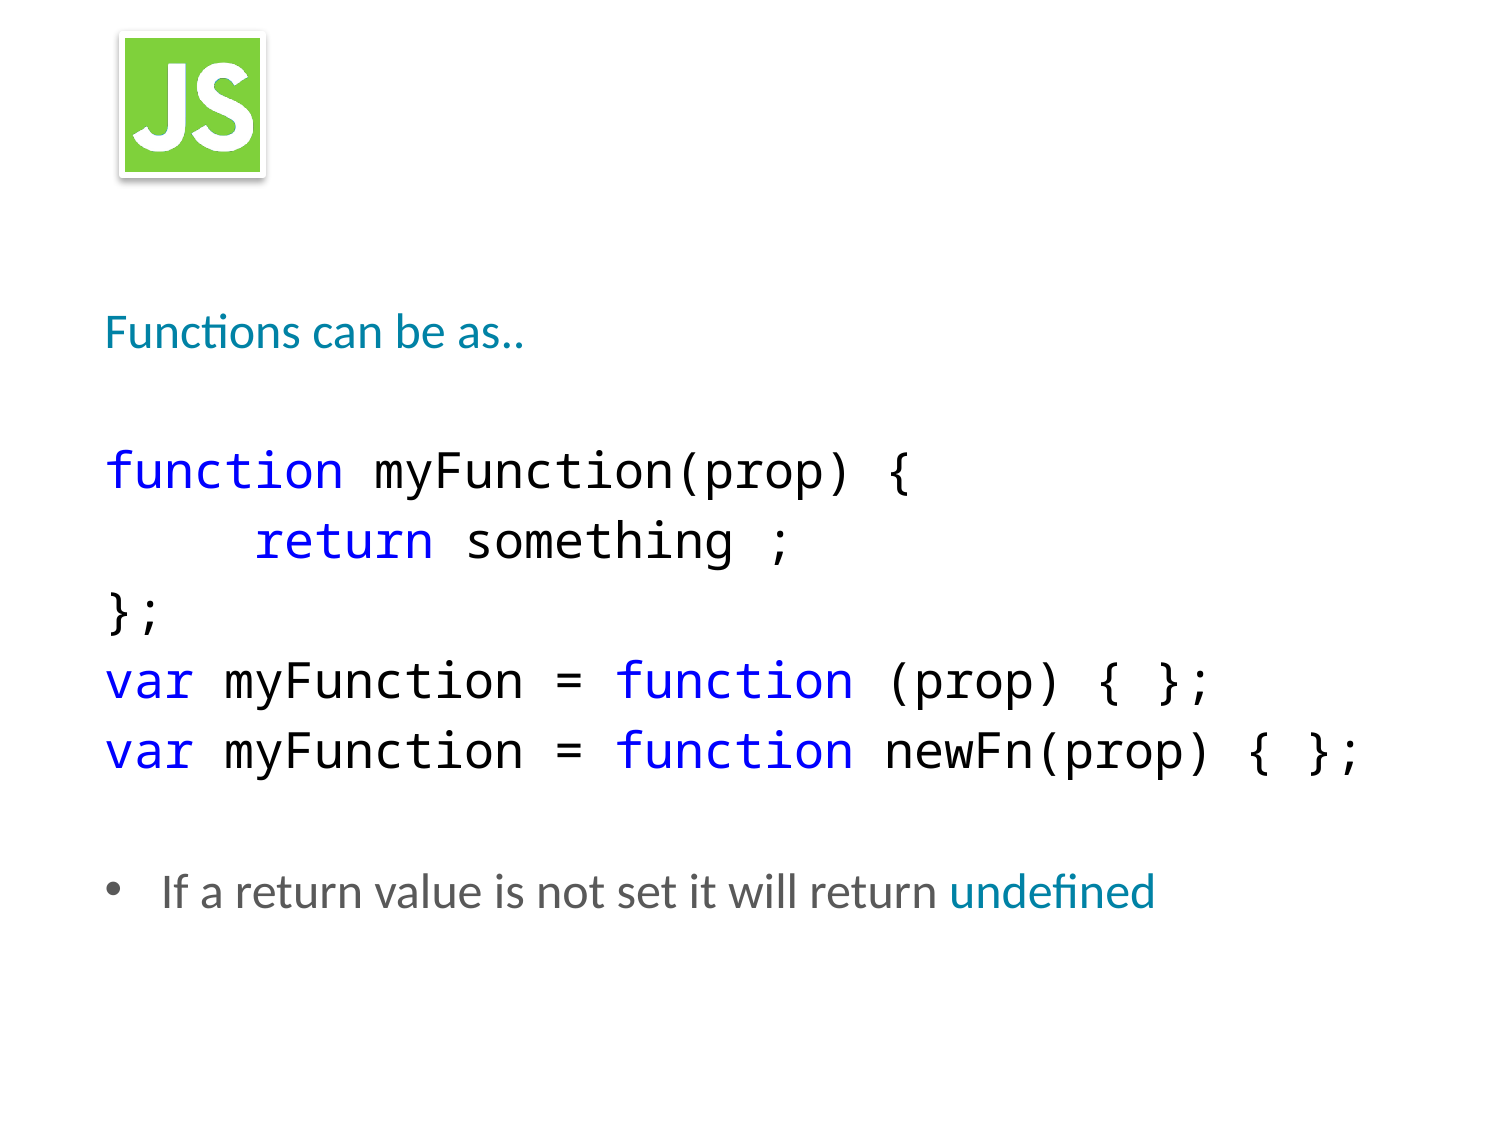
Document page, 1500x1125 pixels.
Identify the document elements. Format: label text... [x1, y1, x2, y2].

picture [124, 37, 261, 173]
title JS Functions Cont’d .. [62, 12, 1413, 200]
list Functions can be as.. function myFunction(prop) { return something ; }; var myFunction = function (prop) { }; var myFunction = function newFn(prop) { }; If a return value is not set it will return undefined [89, 220, 1440, 964]
